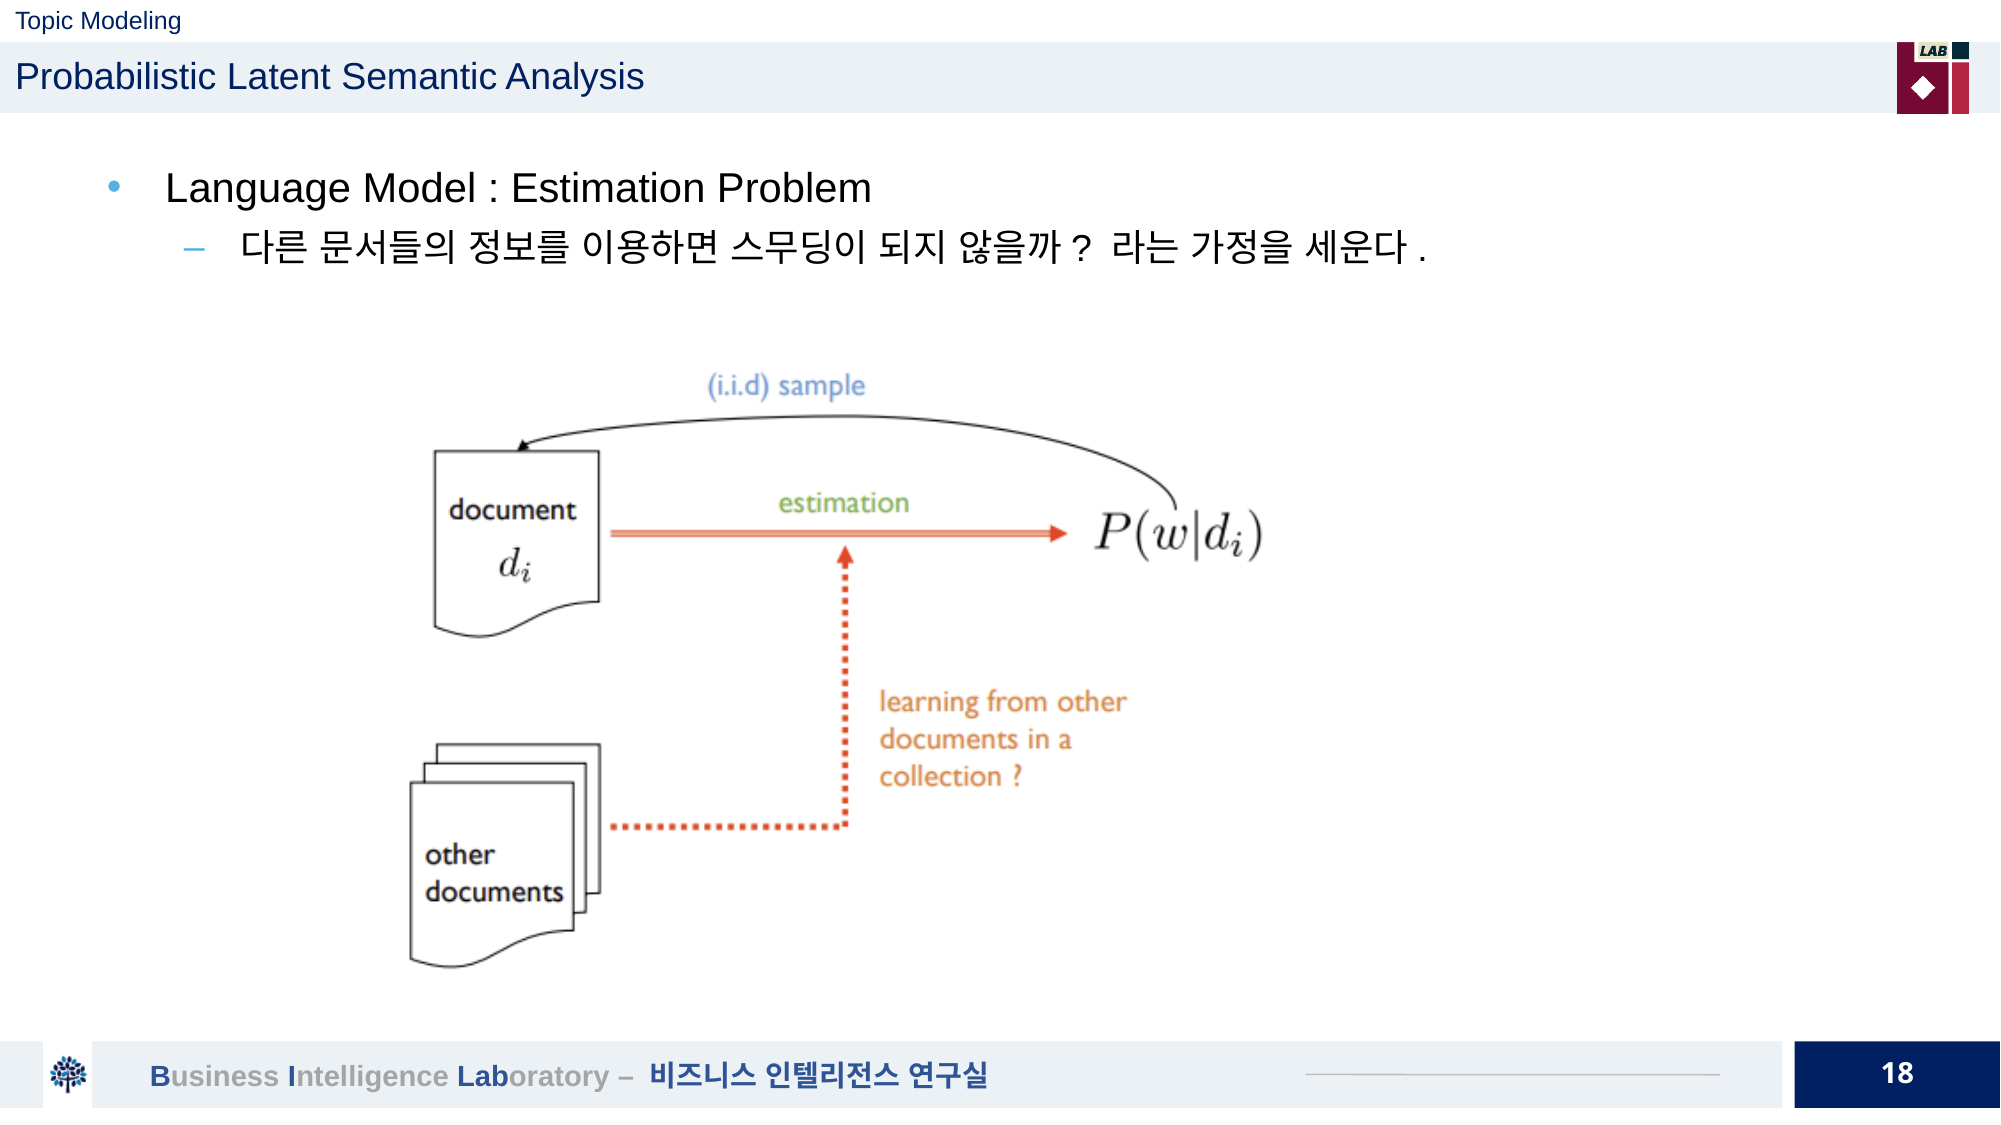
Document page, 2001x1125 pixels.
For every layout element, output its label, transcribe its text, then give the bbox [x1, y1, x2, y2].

picture [43, 1041, 92, 1108]
picture [298, 333, 1392, 987]
title Topic Modeling [0, 0, 598, 42]
picture [1897, 41, 1969, 114]
subtitle Probabilistic Latent Semantic Analysis [0, 42, 1326, 113]
list Language Model : Estimation Problem 다른 문서들의 정보를 이용하면 스무딩이 되지 않을까? 라는 가정을 세운다. [73, 138, 1927, 1028]
slide_number 18 [1825, 1044, 1970, 1105]
